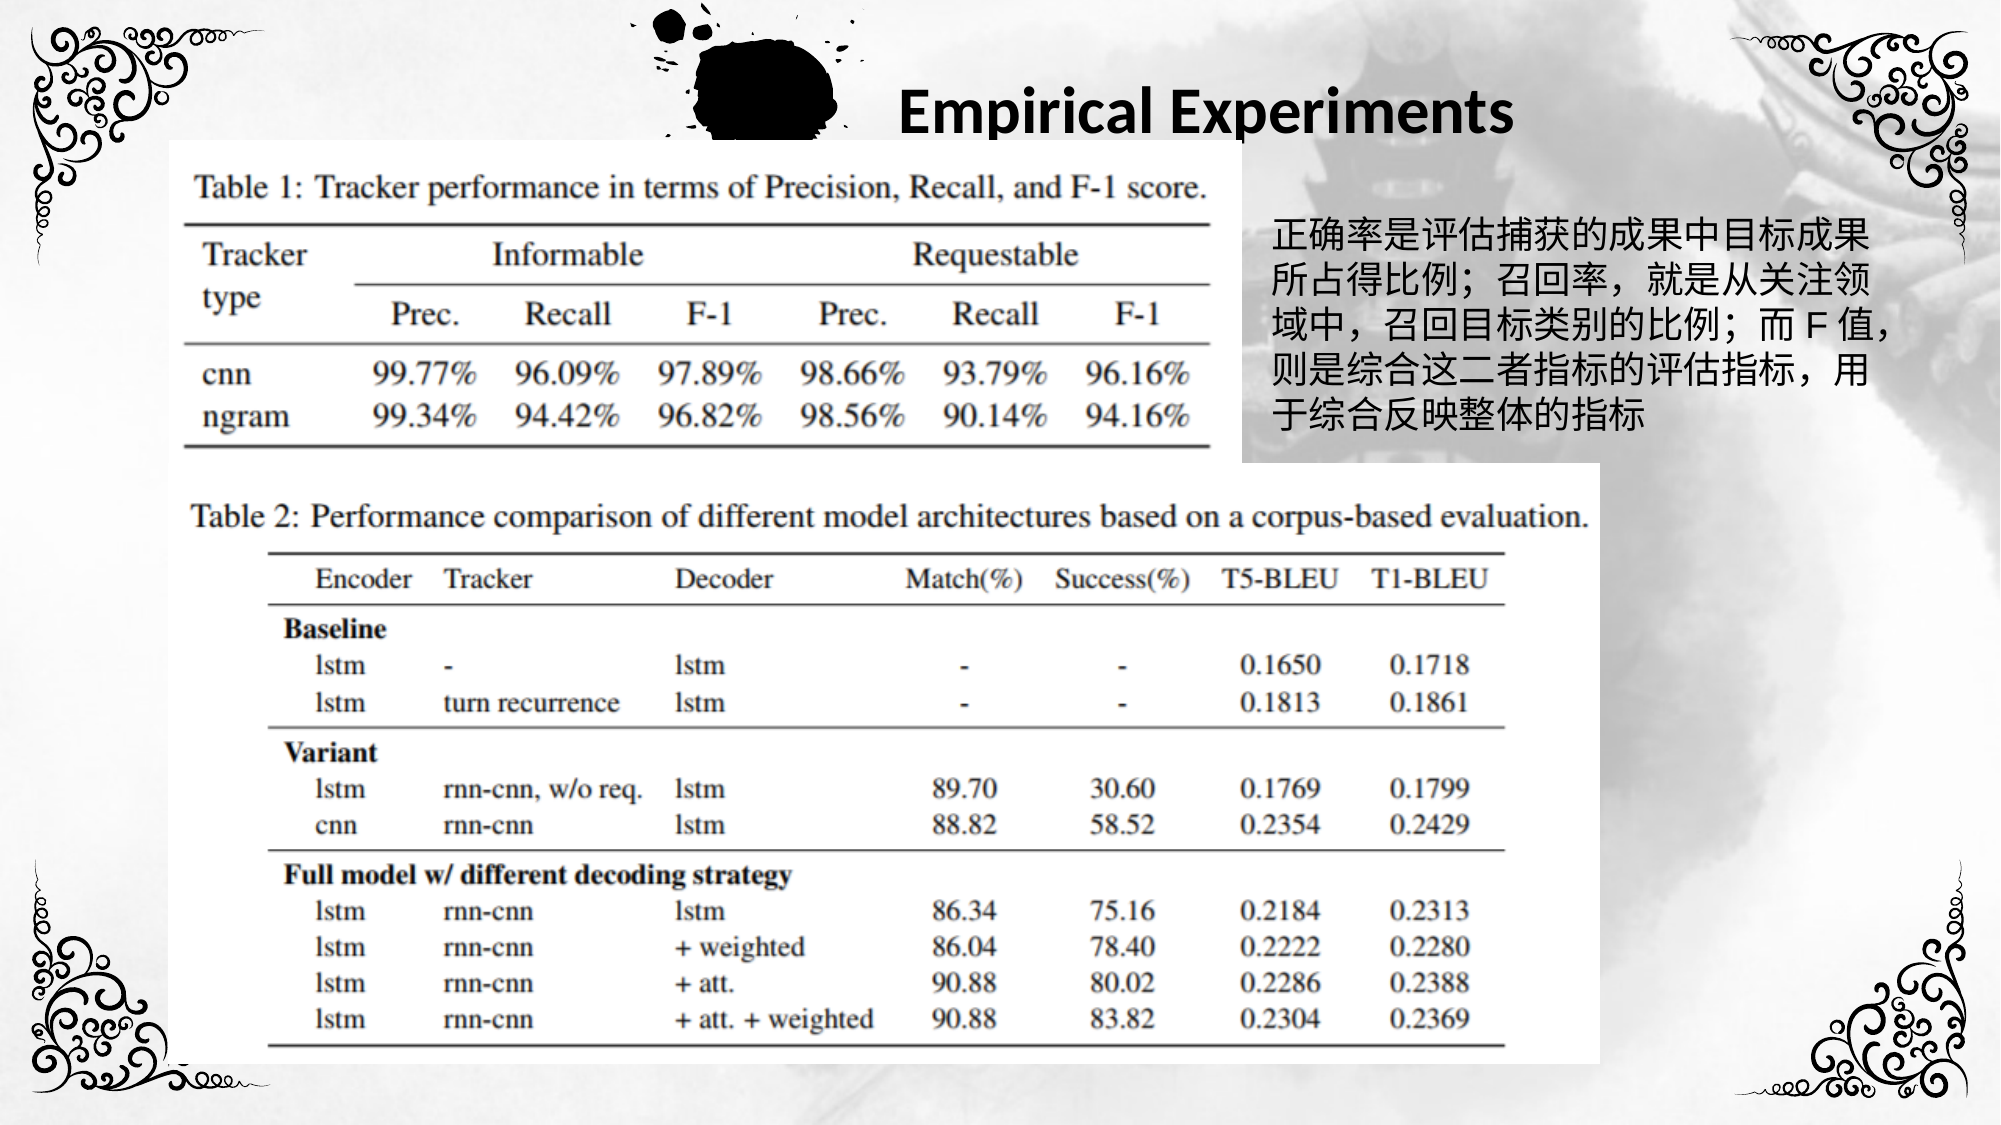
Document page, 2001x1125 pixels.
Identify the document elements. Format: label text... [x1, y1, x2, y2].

text_box 正确率是评估捕获的成果中目标成果所占得比例；召回率，就是从关注领域中，召回目标类别的比例；而F值，则是综合这二者指标的评估指标，用于综合反映整体的指标 [1256, 203, 1914, 444]
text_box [628, 0, 1653, 260]
picture [0, 0, 2001, 1125]
